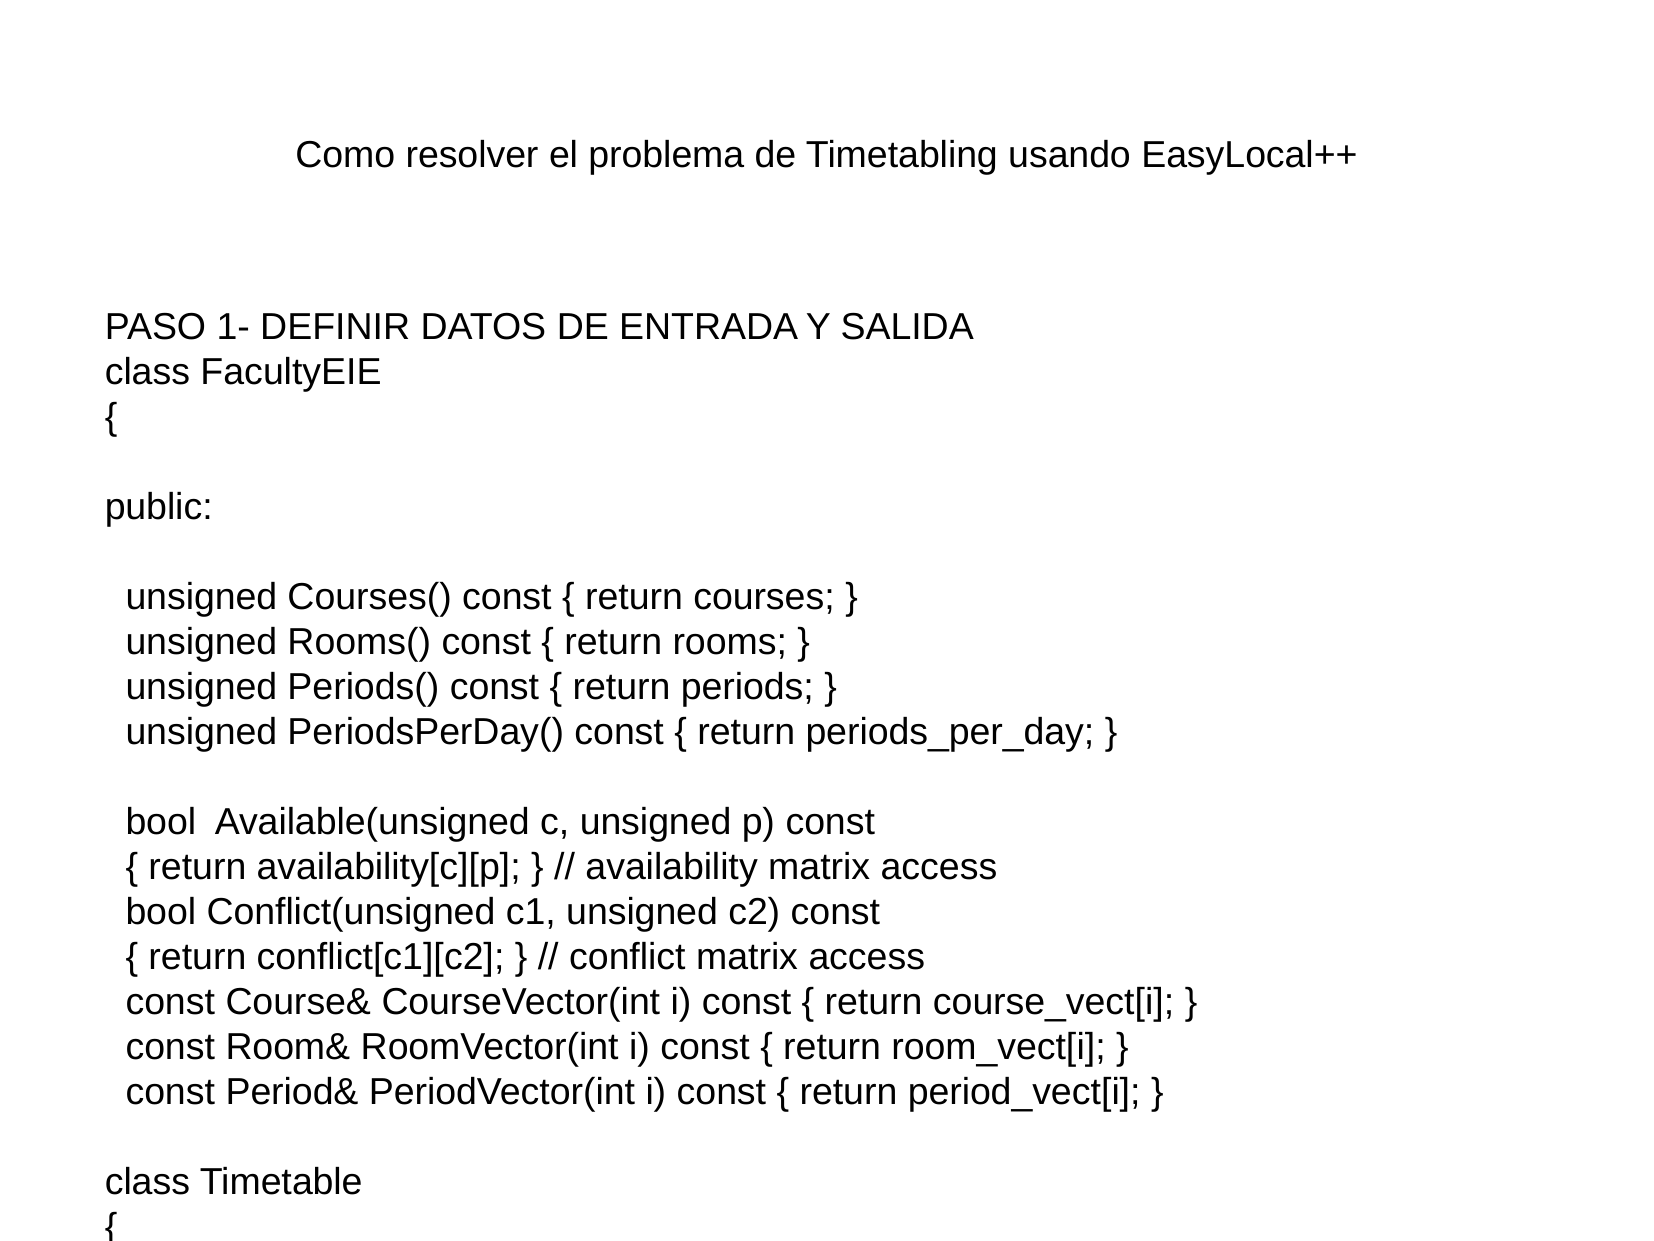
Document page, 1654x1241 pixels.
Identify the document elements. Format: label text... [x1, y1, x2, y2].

text_box Como resolver el problema de Timetabling usando EasyLocal++ [82, 49, 1571, 257]
text_box PASO 1- DEFINIR DATOS DE ENTRADA Y SALIDA class FacultyEIE { public: unsigned Courses() const { return courses; } unsigned Rooms() const { return rooms; } unsigned Periods() const { return periods; } unsigned PeriodsPerDay() const { return periods_per_day; } bool Available(unsigned c, unsigned p) const { return availability[c][p]; } // availability matrix access bool Conflict(unsigned c1, unsigned c2) const { return conflict[c1][c2]; } // conflict matrix access const Course& CourseVector(int i) const { return course_vect[i]; } const Room& RoomVector(int i) const { return room_vect[i]; } const Period& PeriodVector(int i) const { return period_vect[i]; } class Timetable { public: Timetable(Faculty * f = NULL); void SetInput(Faculty *); unsigned operator()(unsigned i, unsigned j) const { return T[i][j]; } unsigned& operator()(unsigned i, unsigned j) { return T[i][j]; } [89, 249, 1575, 1241]
